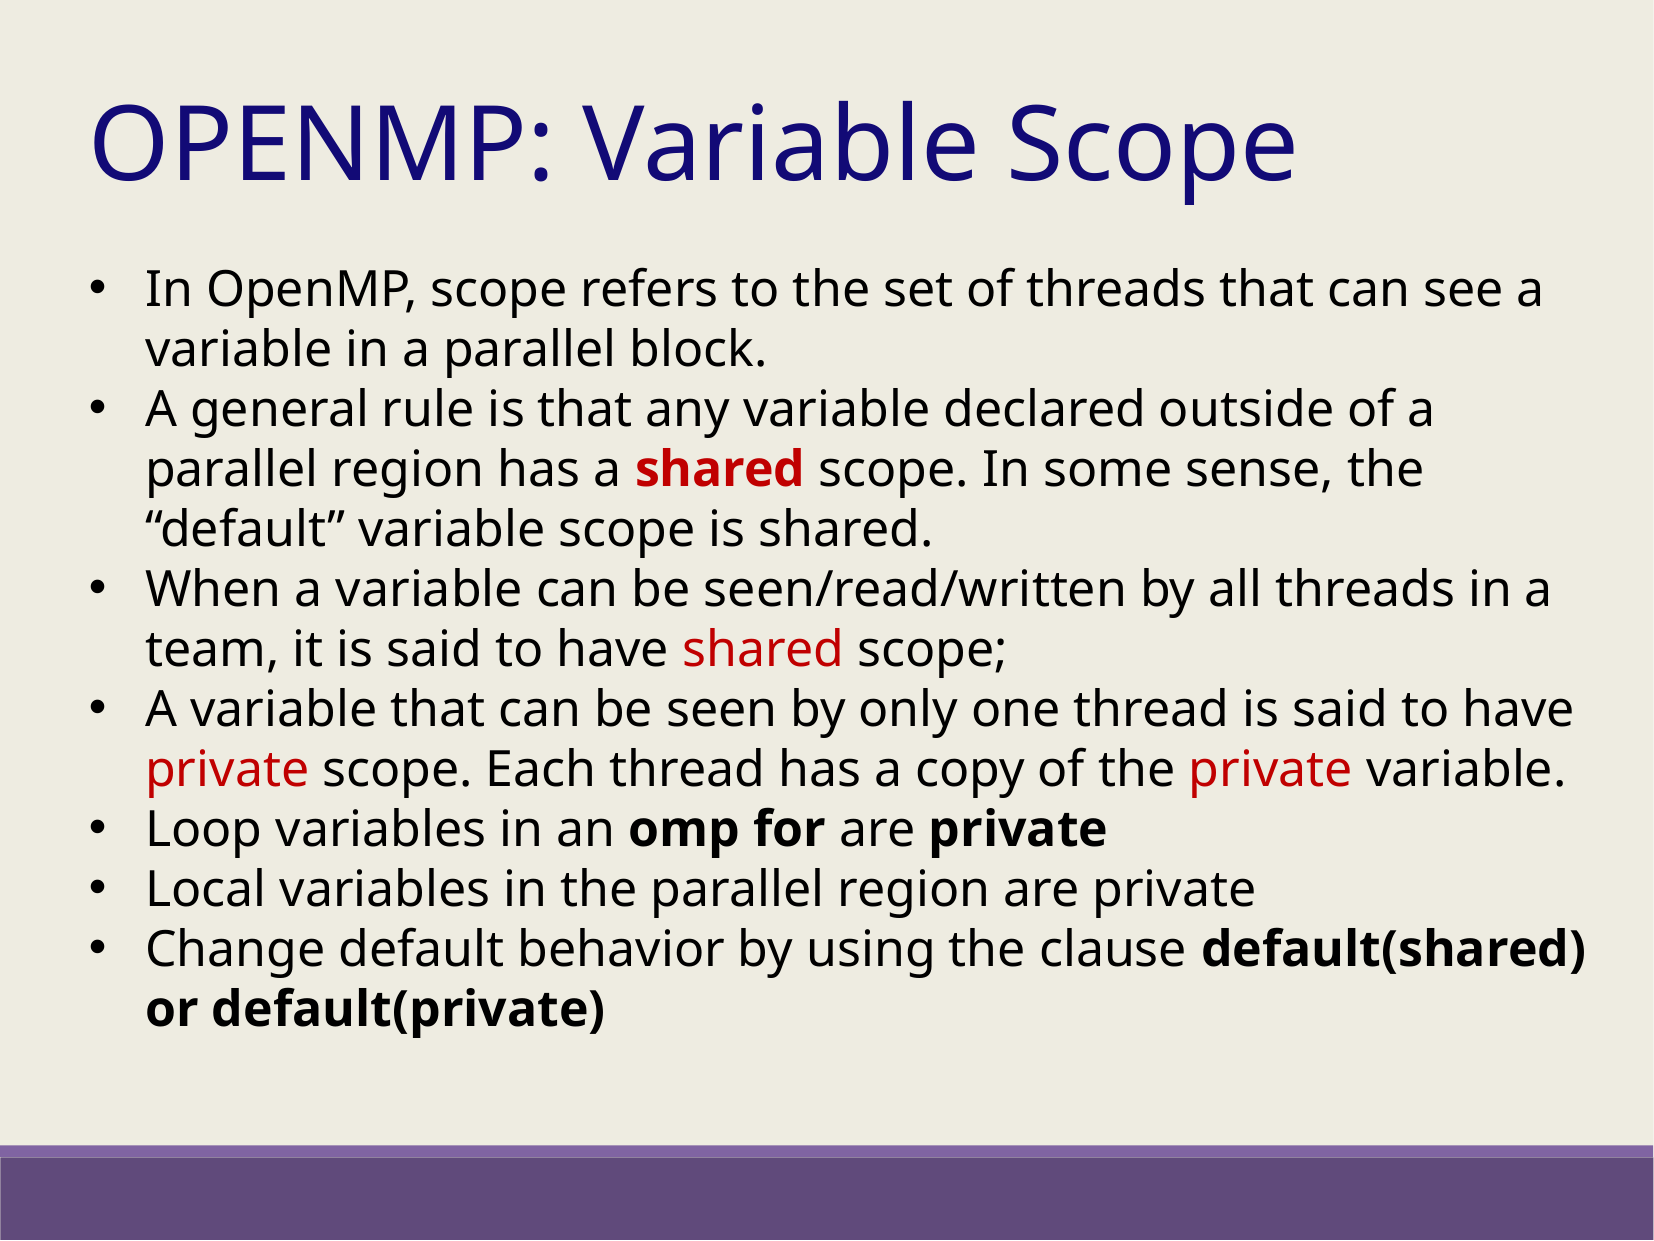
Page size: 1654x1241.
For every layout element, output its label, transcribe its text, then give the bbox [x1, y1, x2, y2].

text_box In OpenMP, scope refers to the set of threads that can see a variable in a parallel block. A general rule is that any variable declared outside of a parallel region has a shared scope. In some sense, the “default” variable scope is shared. When a variable can be seen/read/written by all threads in a team, it is said to have shared scope; A variable that can be seen by only one thread is said to have private scope. Each thread has a copy of the private variable. Loop variables in an omp for are private Local variables in the parallel region are private Change default behavior by using the clause default(shared) or default(private) [74, 248, 1629, 1224]
text_box OPENMP: Variable Scope [74, 69, 1475, 209]
